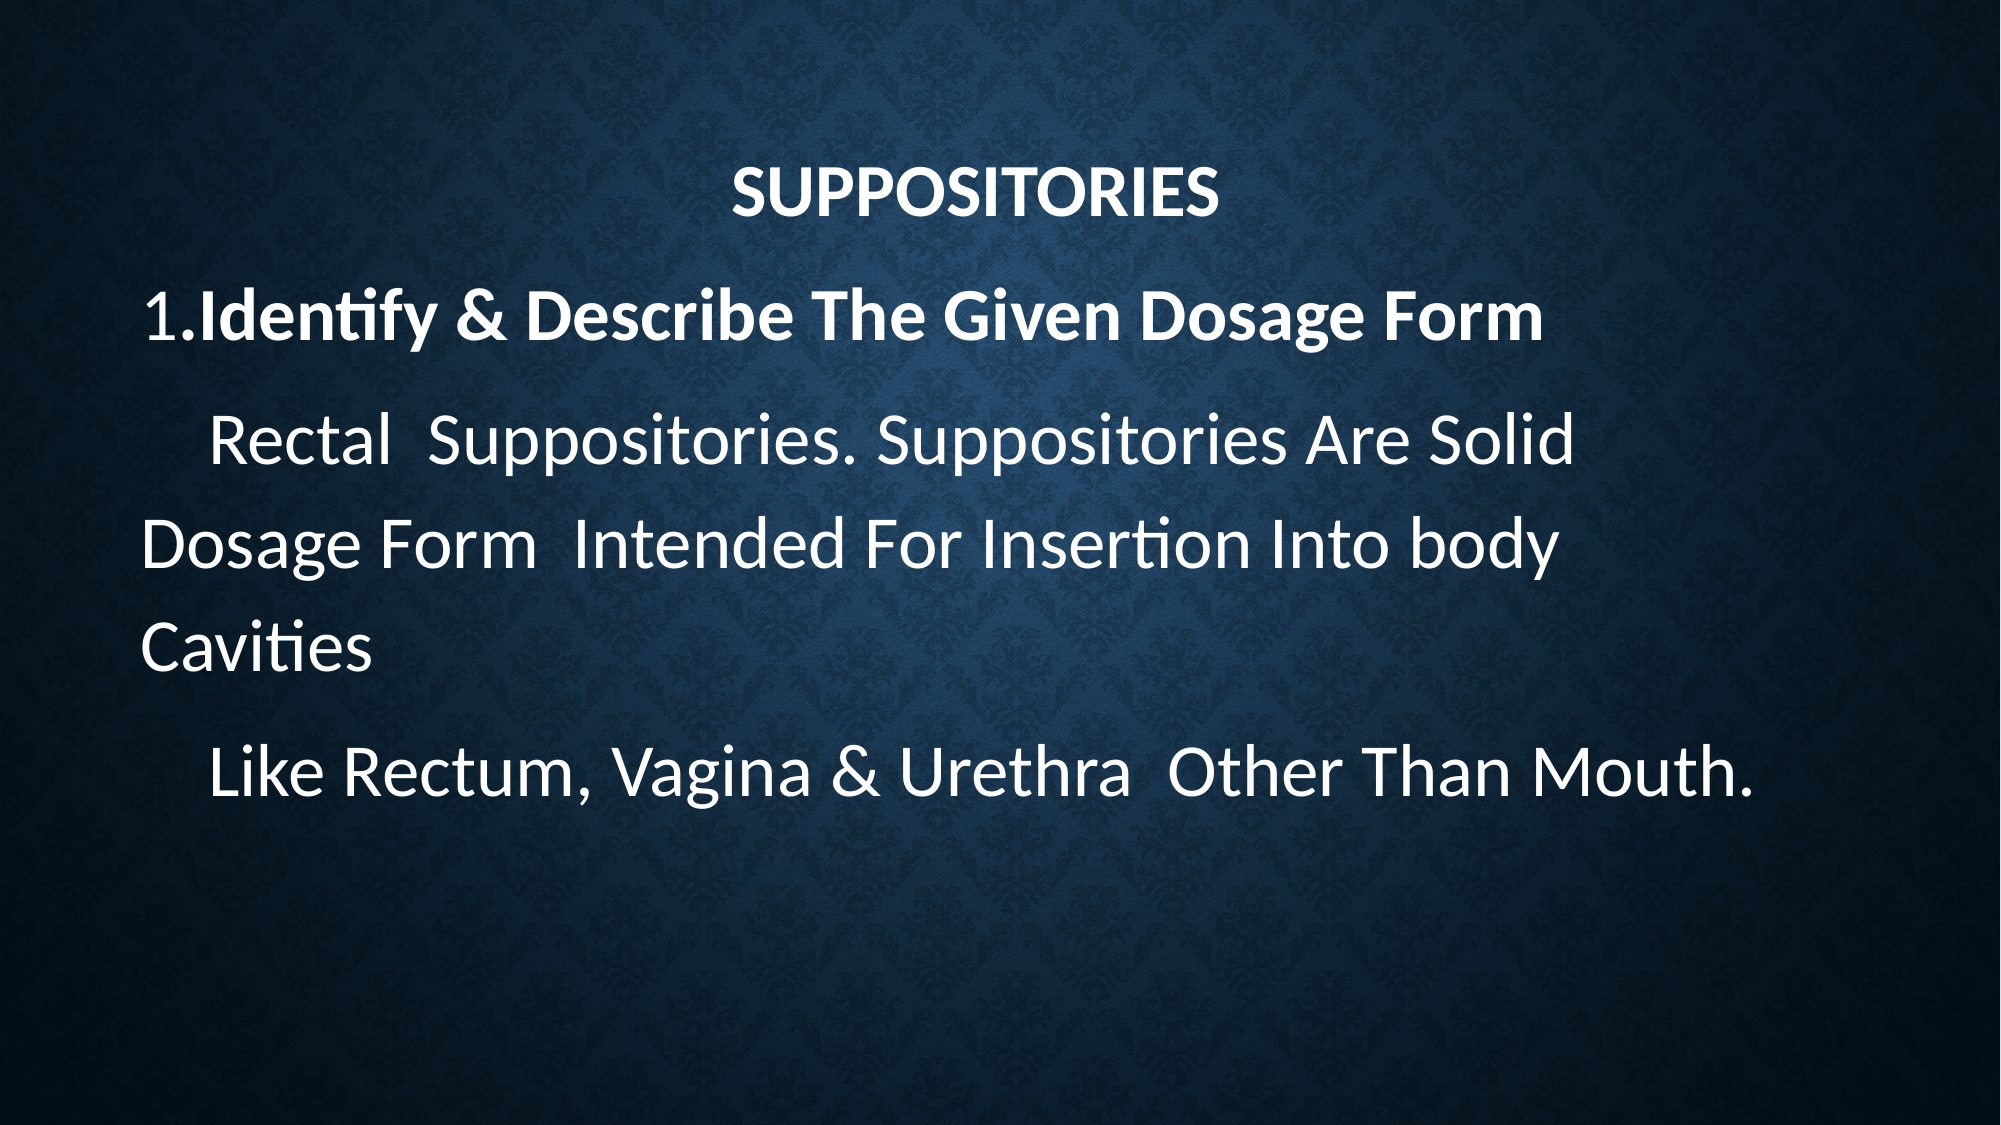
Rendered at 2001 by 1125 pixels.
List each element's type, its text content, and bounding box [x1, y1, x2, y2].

text_box SUPPOSITORIES 1.Identify & Describe The Given Dosage Form Rectal Suppositories. Suppositories Are Solid Dosage Form Intended For Insertion Into body Cavities Like Rectum, Vagina & Urethra Other Than Mouth. [125, 120, 1828, 892]
